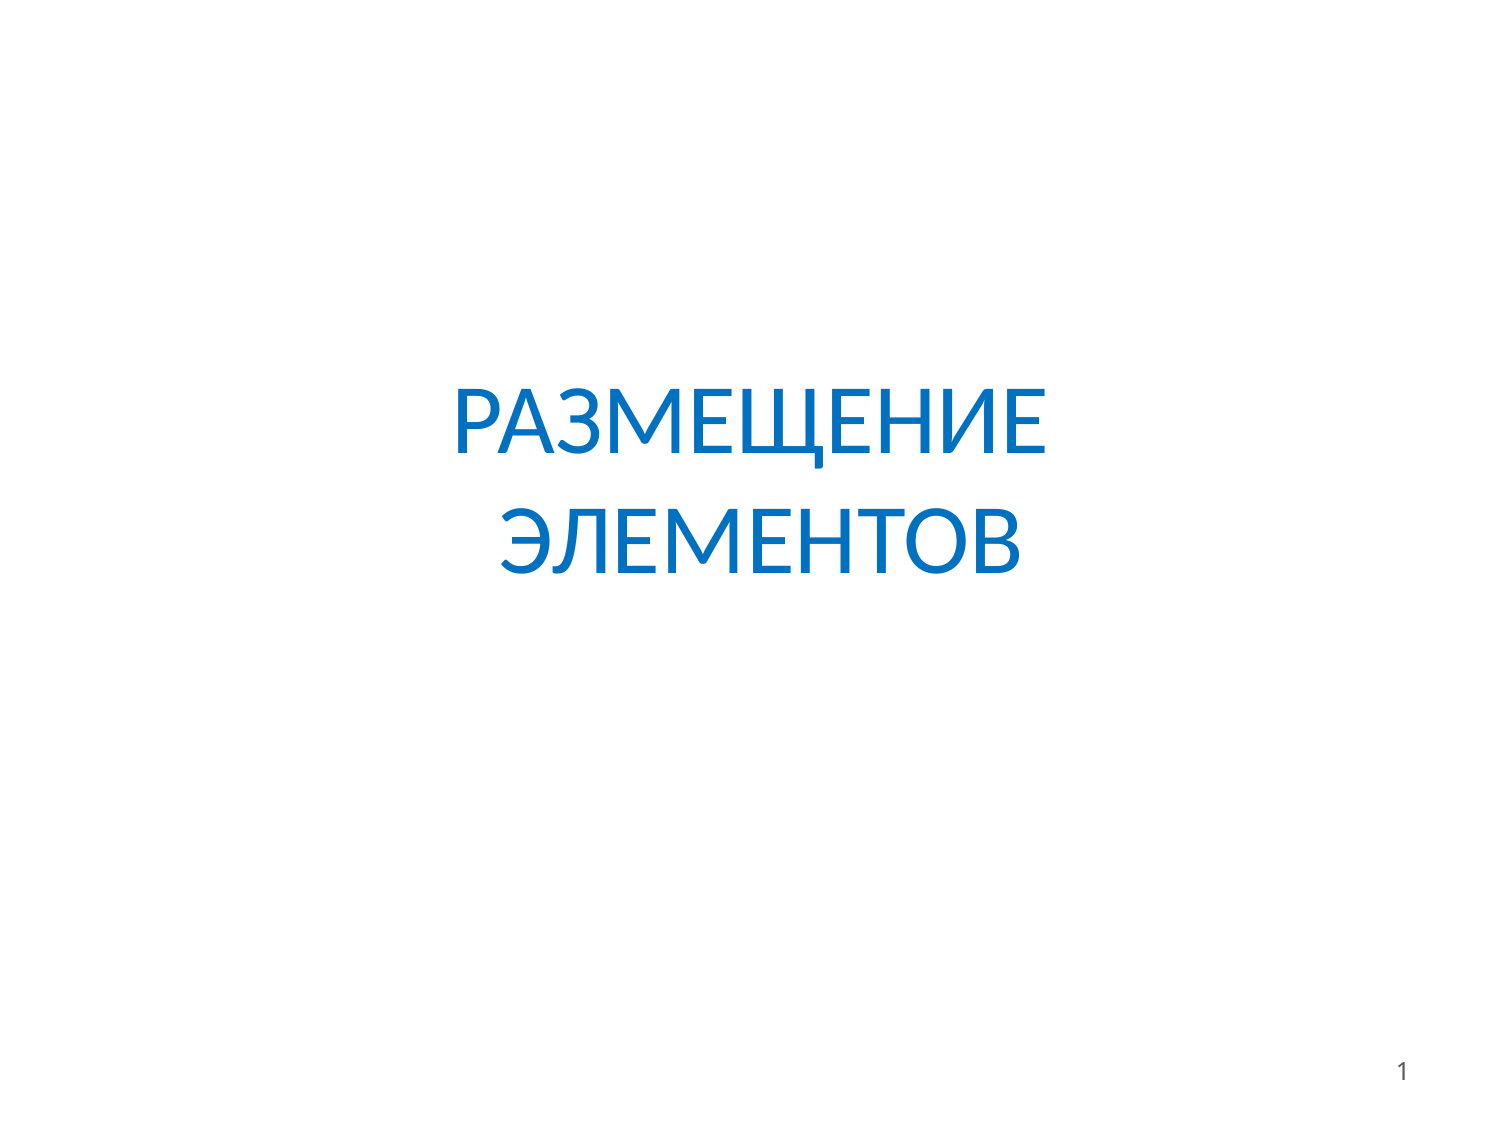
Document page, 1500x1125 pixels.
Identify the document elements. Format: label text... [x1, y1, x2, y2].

text_box РАЗМЕЩЕНИЕ ЭЛЕМЕНТОВ [265, 346, 1258, 602]
slide_number 1 [1074, 1042, 1425, 1103]
